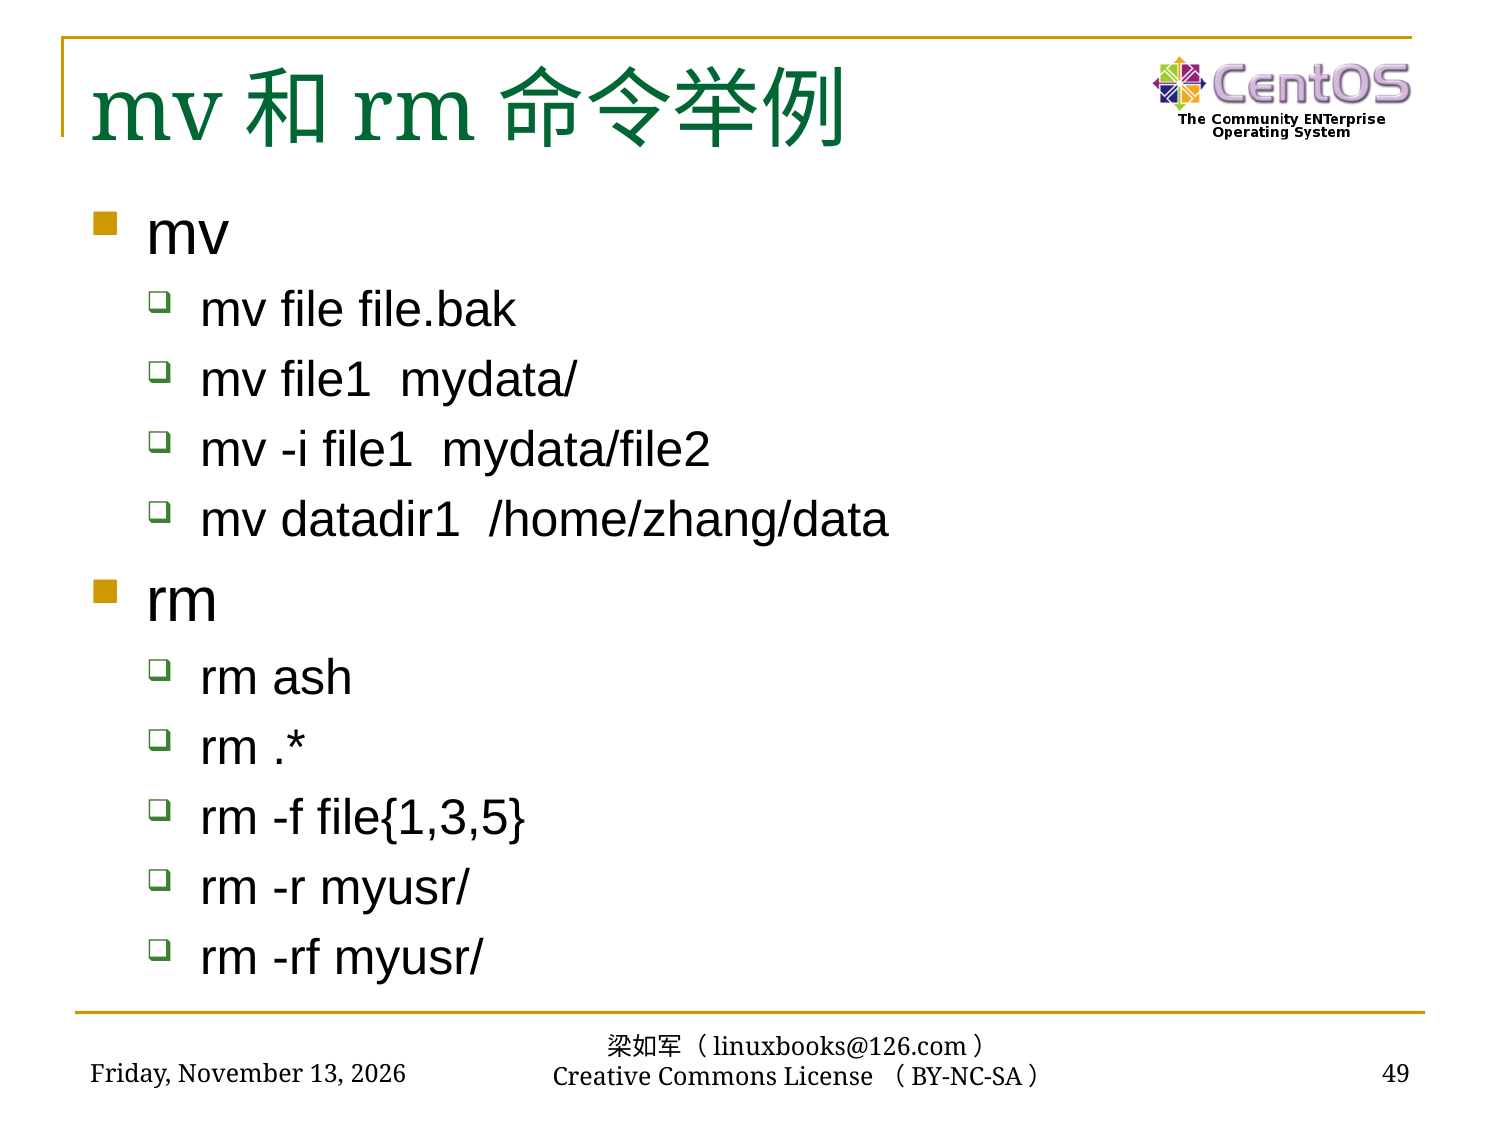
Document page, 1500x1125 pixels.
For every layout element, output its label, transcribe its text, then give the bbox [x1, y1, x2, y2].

list mv mv file file.bak mv file1 mydata/ mv -i file1 mydata/file2 mv datadir1 /home/zhang/data rm rm ash rm .* rm -f file{1,3,5} rm -r myusr/ rm -rf myusr/ [74, 184, 1426, 1006]
slide_number 49 [1074, 1023, 1426, 1100]
title mv和rm命令举例 [74, 45, 1426, 184]
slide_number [74, 1023, 426, 1100]
footer 梁如军（linuxbooks@126.com） Creative Commons License（BY-NC-SA） [359, 1022, 1247, 1099]
